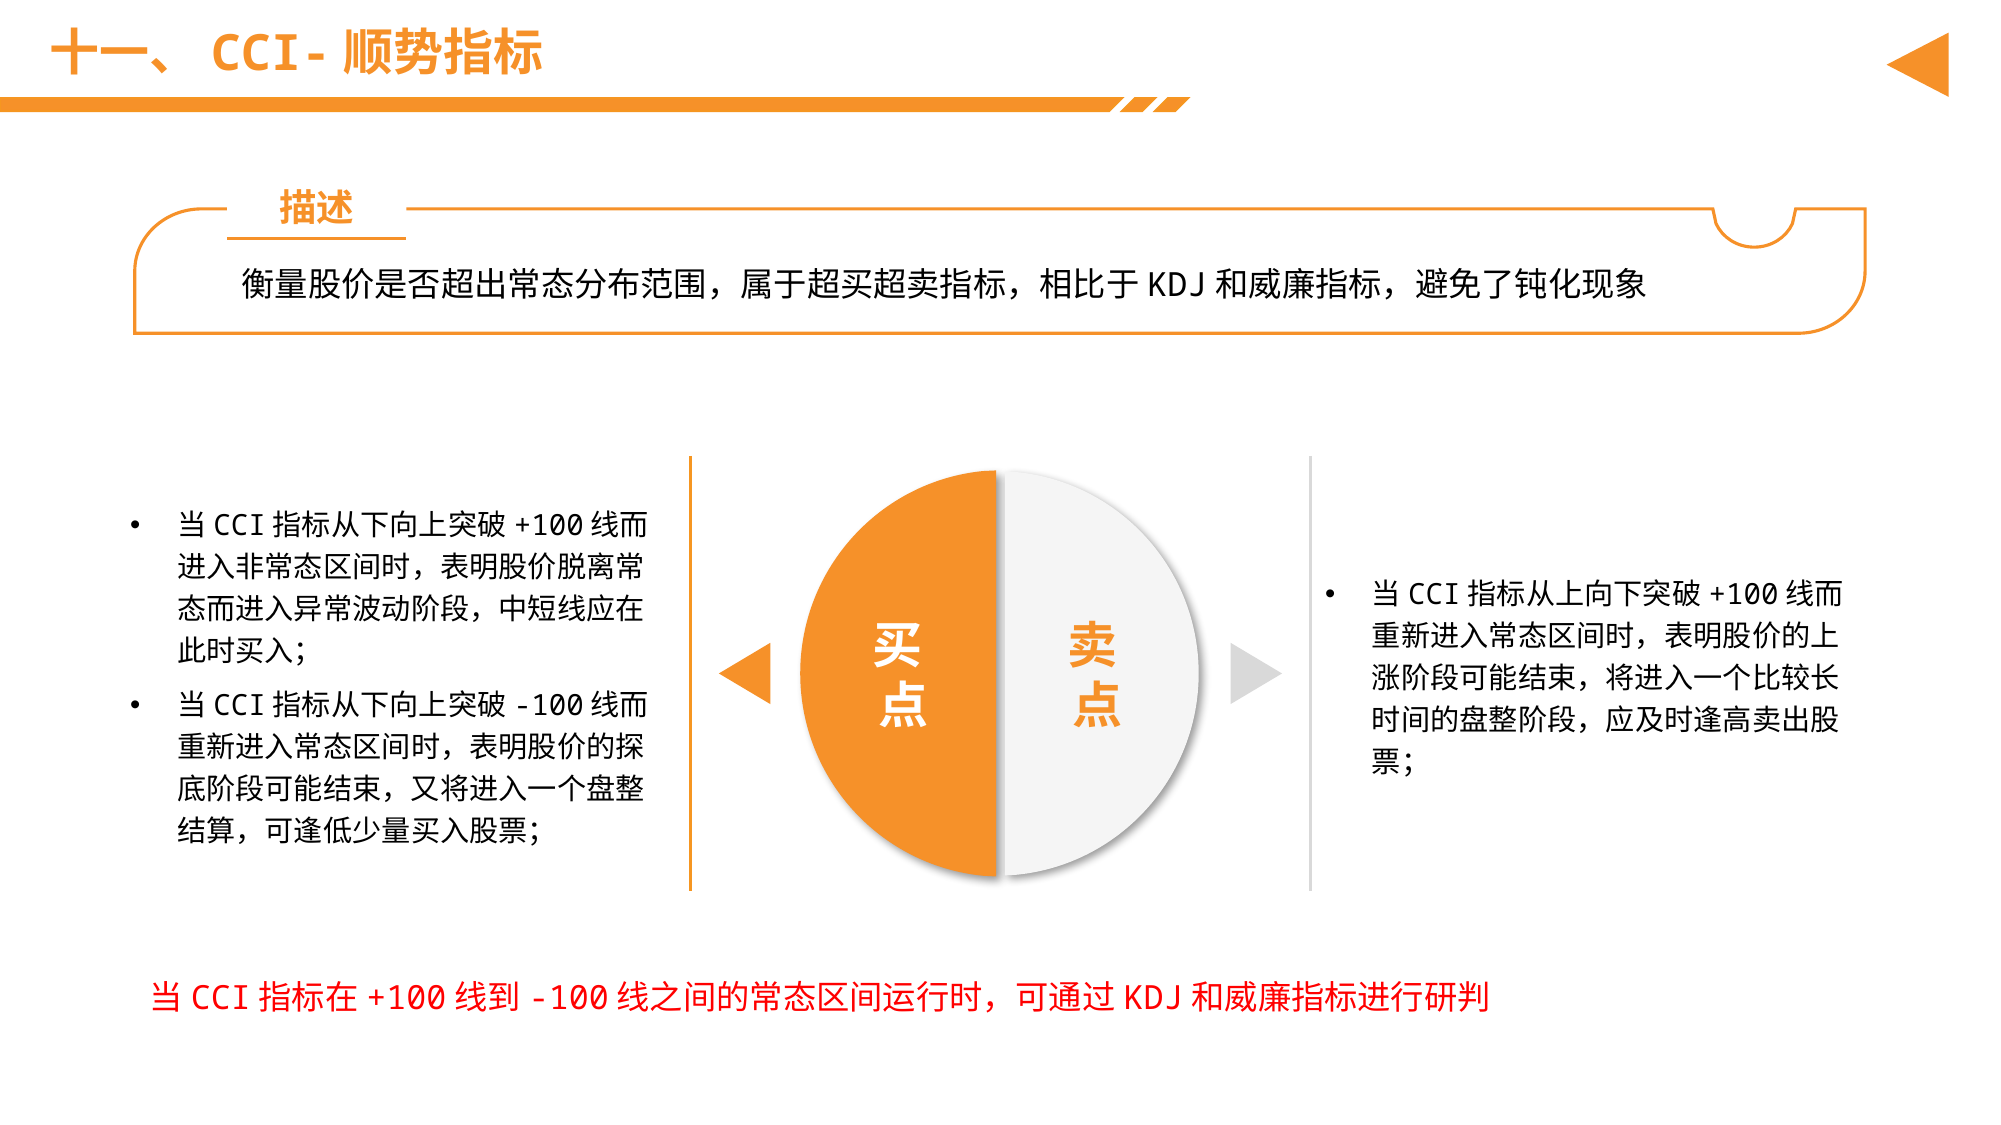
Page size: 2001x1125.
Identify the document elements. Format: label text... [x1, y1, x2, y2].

text_box [133, 207, 1867, 335]
title 十一、CCI-顺势指标 [34, 22, 1863, 87]
text_box 当CCI指标在+100线到-100线之间的常态区间运行时，可通过KDJ和威廉指标进行研判 [134, 949, 1837, 1048]
text_box [718, 642, 771, 705]
text_box 当CCI指标从上向下突破+100线而重新进入常态区间时，表明股价的上涨阶段可能结束，将进入一个比较长时间的盘整阶段，应及时逢高卖出股票； [1309, 450, 1883, 897]
text_box [1884, 30, 1950, 99]
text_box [801, 471, 1199, 876]
text_box 描述 [226, 174, 407, 238]
text_box [1230, 642, 1283, 705]
text_box 当CCI指标从下向上突破+100线而进入非常态区间时，表明股价脱离常态而进入异常波动阶段，中短线应在此时买入； 当CCI指标从下向上突破-100线而重新进入常态区间时，表明股价的探底阶段可能结束，又将进入一个盘整结算，可逢低少量买入股票； [114, 450, 689, 897]
